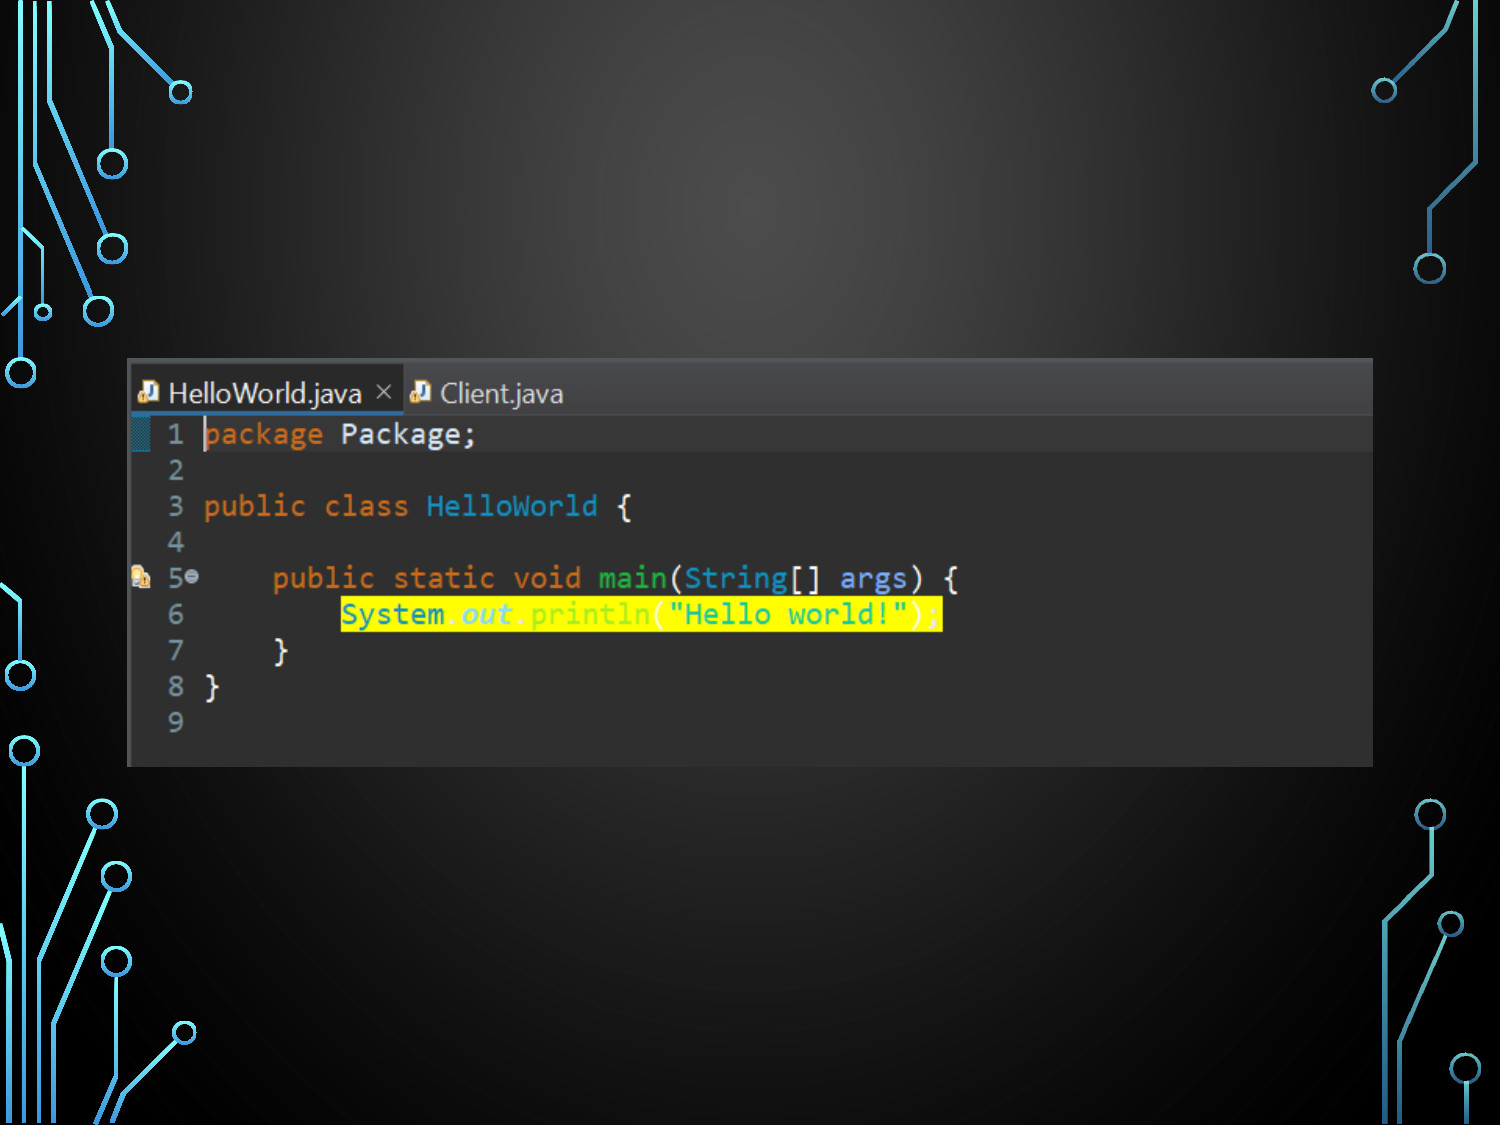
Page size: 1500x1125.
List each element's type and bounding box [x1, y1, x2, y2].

picture [126, 358, 1373, 767]
